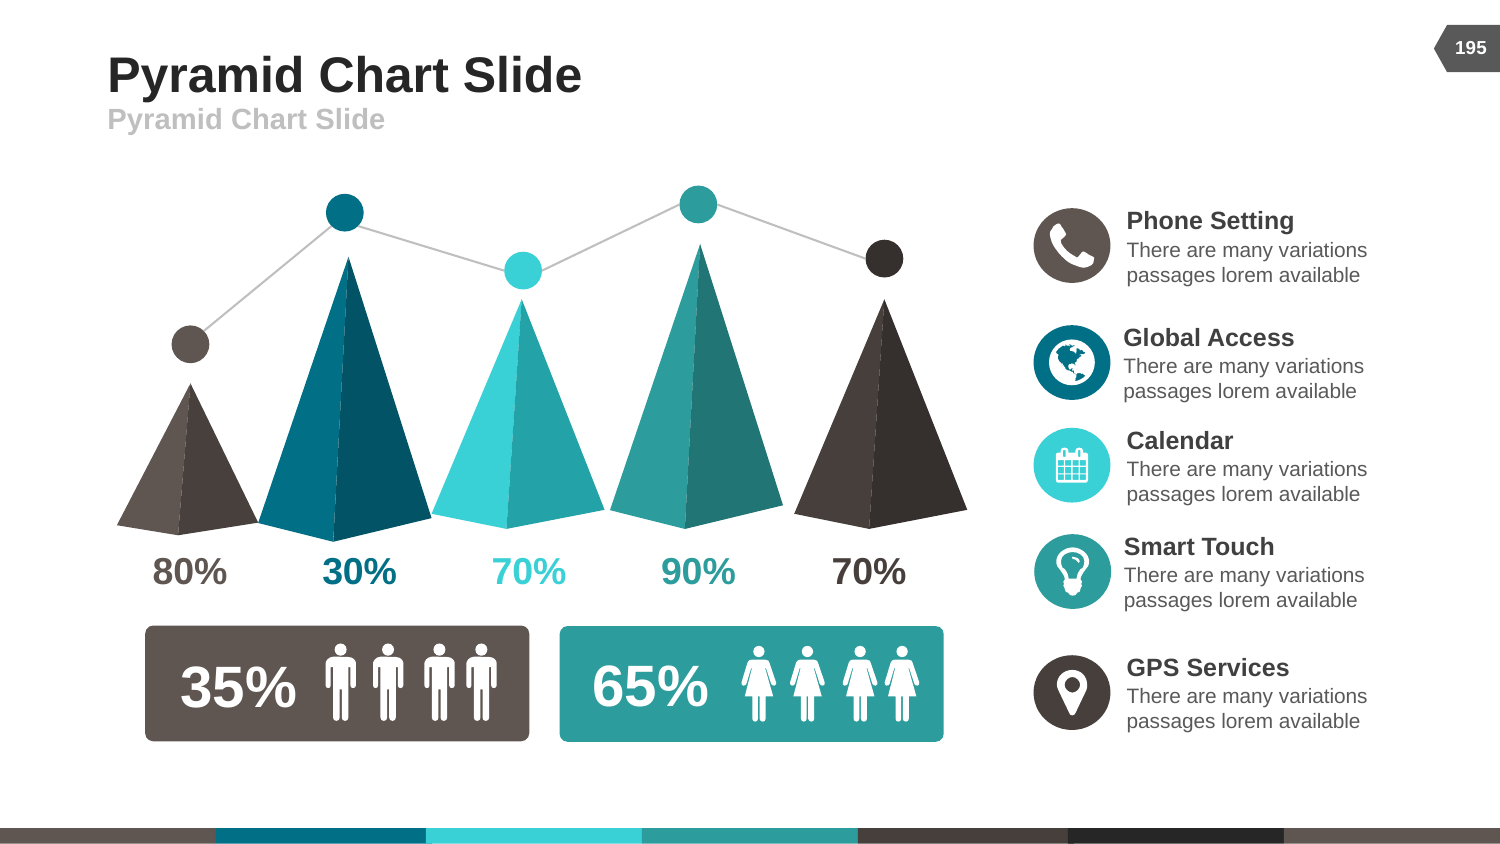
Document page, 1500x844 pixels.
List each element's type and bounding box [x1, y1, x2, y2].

text_box [1033, 533, 1112, 610]
text_box [1126, 204, 1387, 287]
text_box [793, 298, 968, 530]
text_box [1033, 427, 1111, 503]
text_box [557, 623, 946, 744]
text_box [1126, 651, 1380, 734]
text_box [1123, 321, 1377, 404]
text_box [831, 546, 907, 592]
text_box [322, 546, 398, 592]
text_box [1126, 423, 1380, 507]
text_box [116, 183, 906, 542]
text_box [143, 623, 532, 744]
text_box [1033, 654, 1111, 731]
title [107, 43, 1033, 102]
text_box [152, 546, 228, 592]
slide_number [1439, 24, 1500, 70]
text_box [1123, 530, 1378, 613]
text_box [660, 546, 736, 592]
list [107, 101, 783, 135]
text_box [491, 546, 567, 592]
text_box [1033, 207, 1111, 284]
text_box [1033, 324, 1111, 401]
